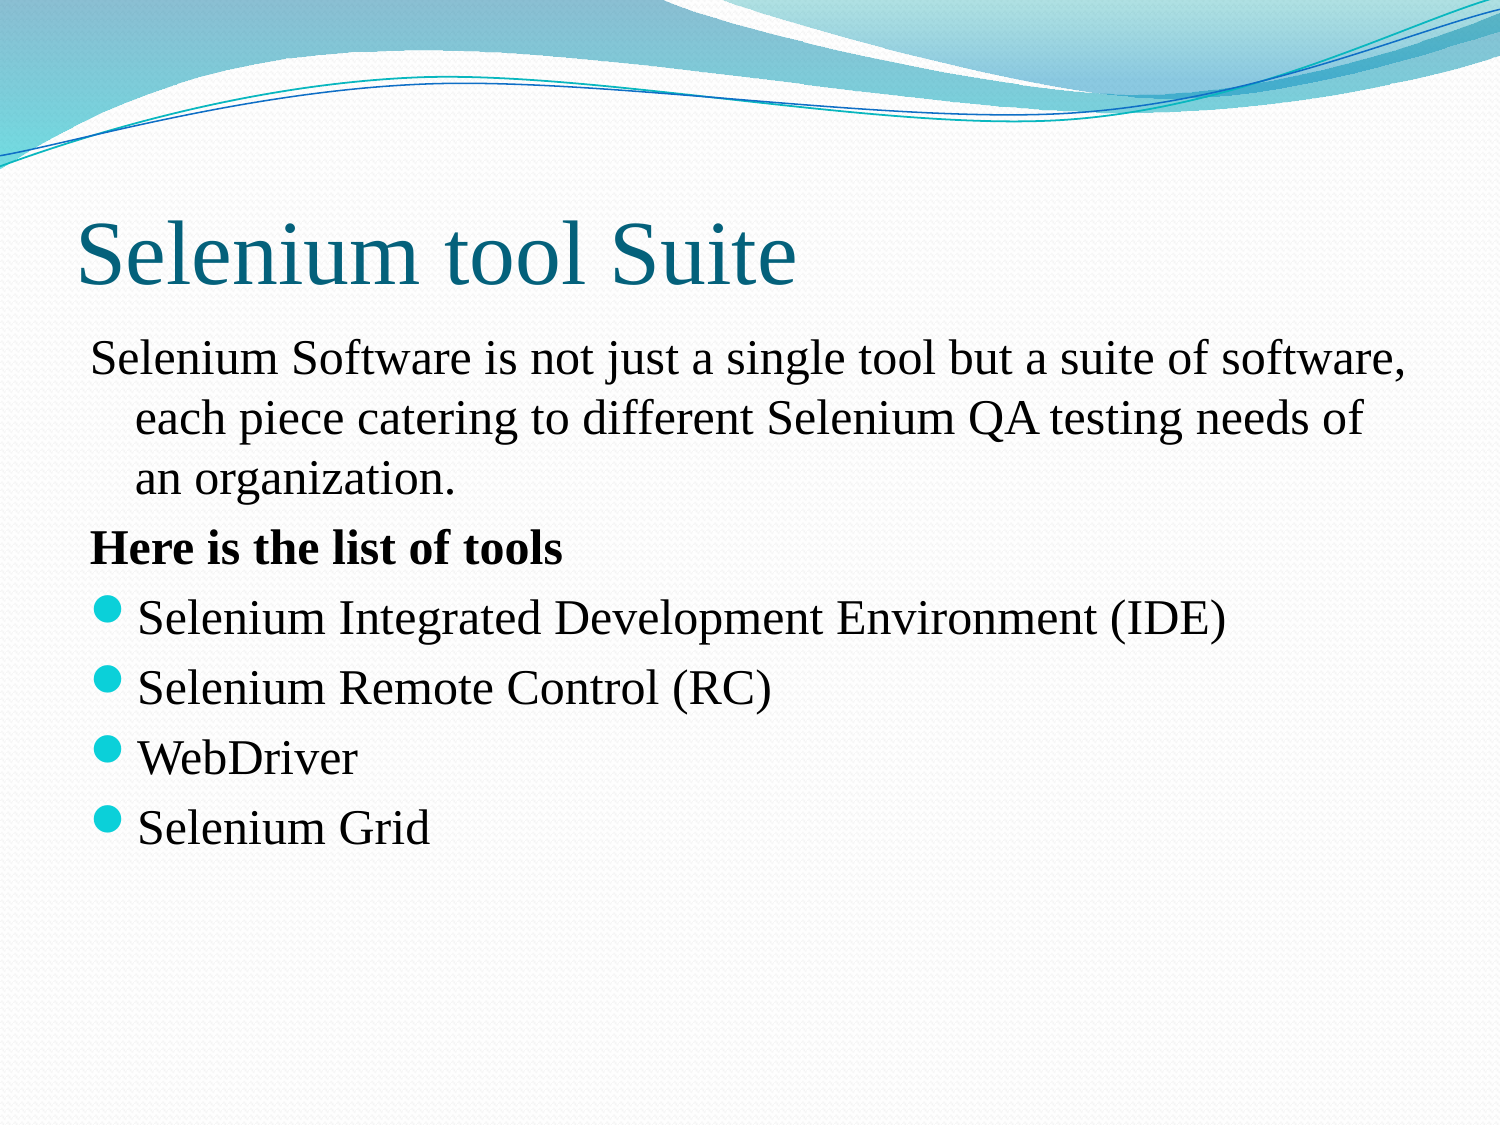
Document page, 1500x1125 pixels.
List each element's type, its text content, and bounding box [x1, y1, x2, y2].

title Selenium tool Suite [75, 115, 1425, 303]
list Selenium Software is not just a single tool but a suite of software, each piece catering to different Selenium QA testing needs of an organization. Here is the list of tools Selenium Integrated Development Environment (IDE) Selenium Remote Control (RC) WebDriver Selenium Grid [75, 317, 1425, 1038]
